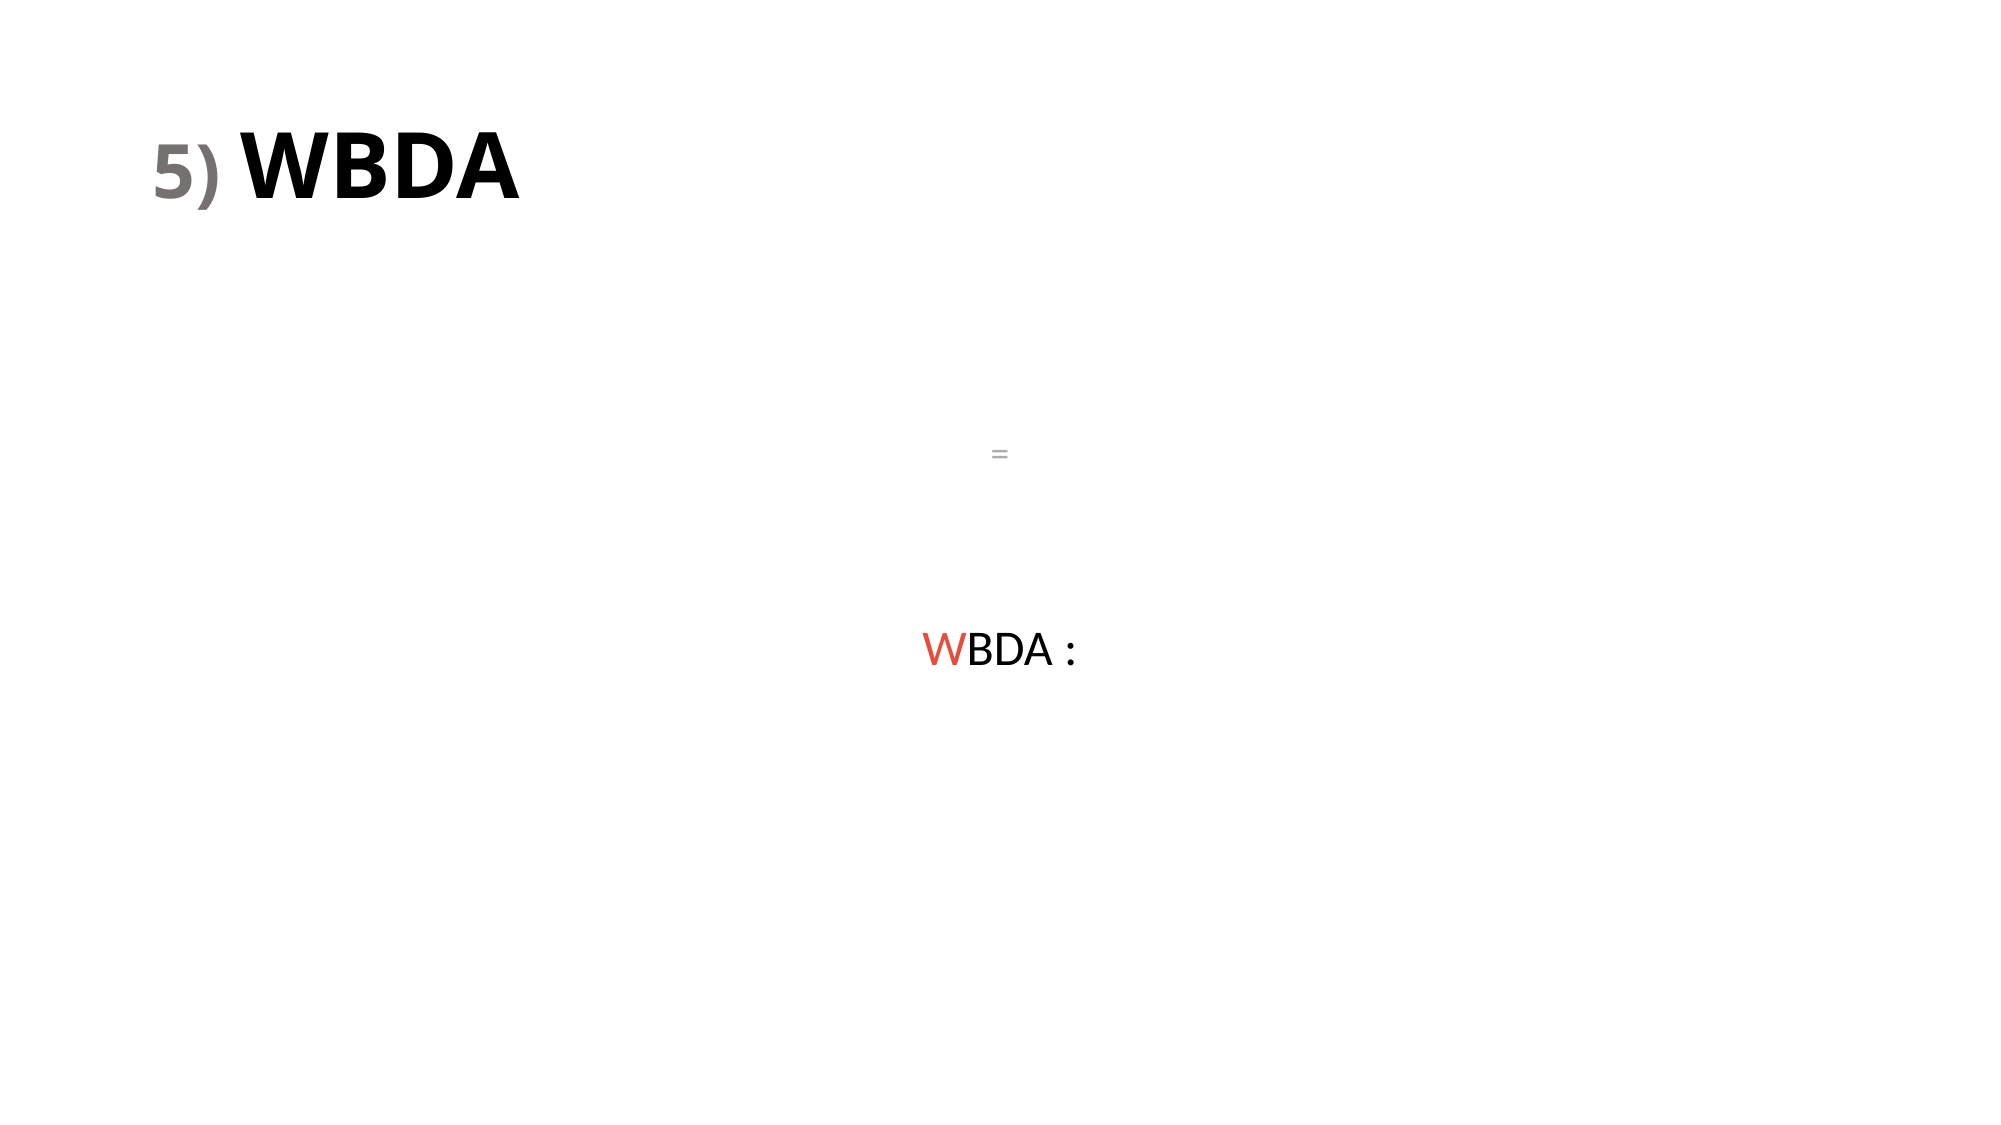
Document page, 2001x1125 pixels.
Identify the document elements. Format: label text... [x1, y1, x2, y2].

title 5) WBDA [137, 59, 1863, 278]
